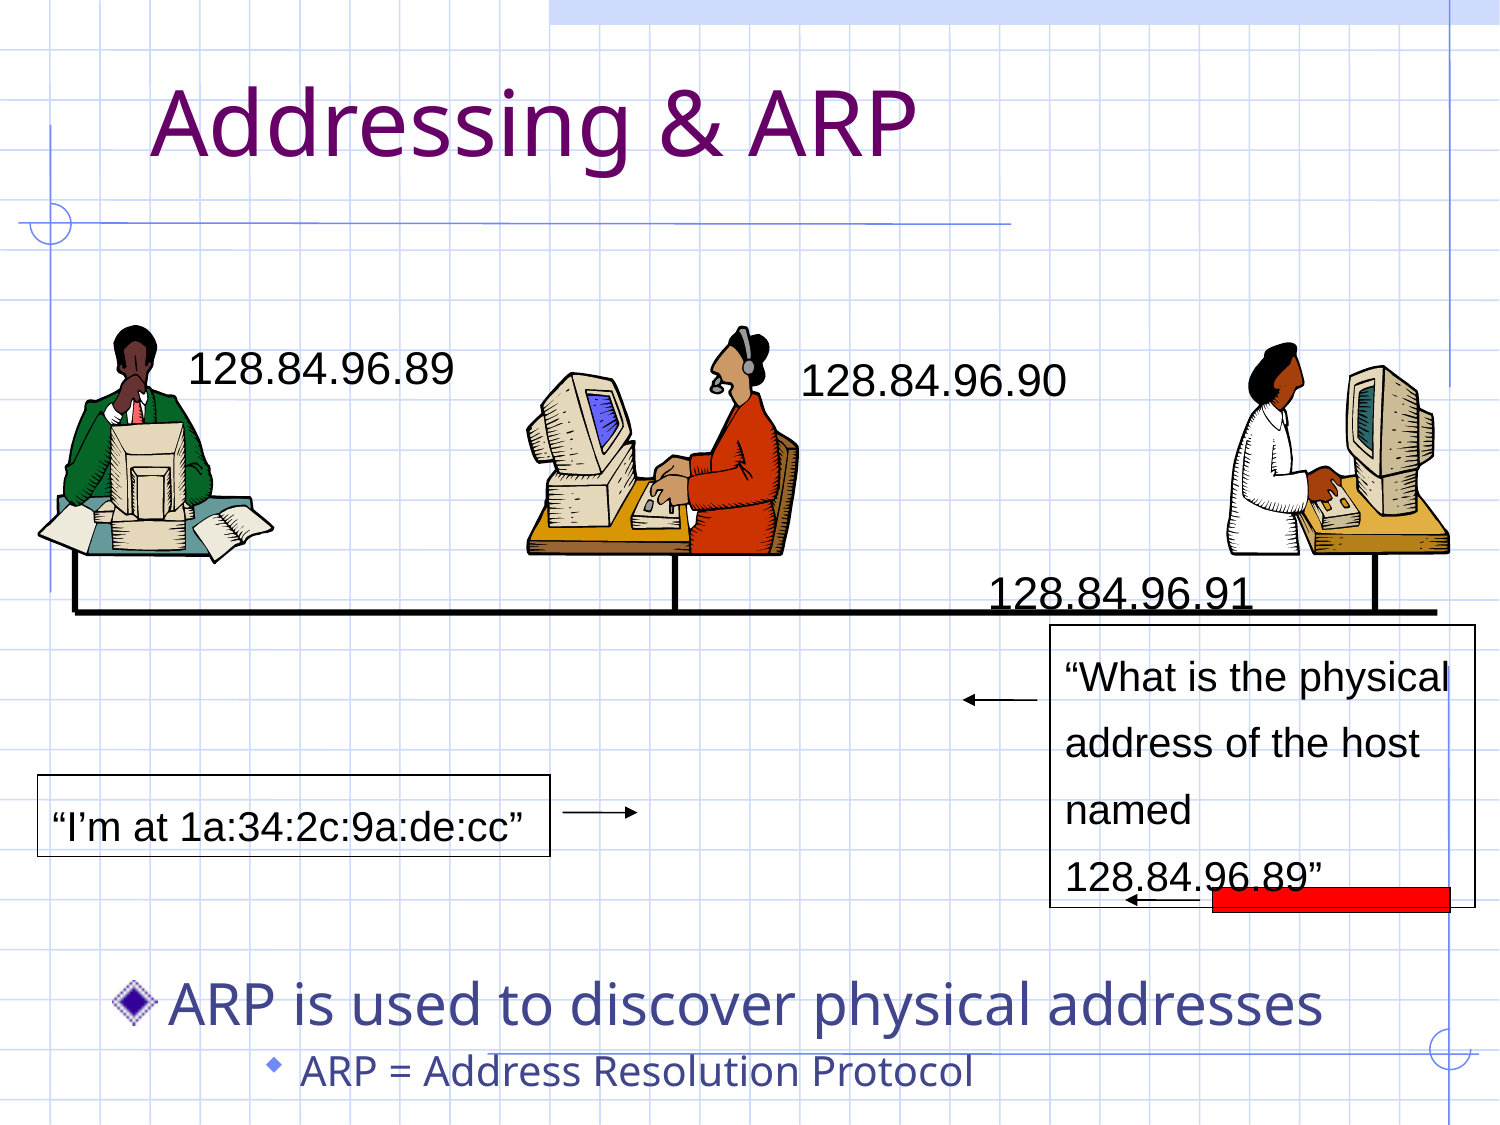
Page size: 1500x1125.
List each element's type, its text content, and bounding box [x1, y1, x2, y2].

text_box 128.84.96.90 [801, 324, 1083, 414]
picture [37, 324, 275, 565]
text_box [562, 806, 638, 819]
text_box “What is the physical address of the host named 128.84.96.89” [1050, 624, 1475, 908]
list ARP is used to discover physical addresses ARP = Address Resolution Protocol [112, 974, 1388, 1063]
text_box 128.84.96.91 [972, 537, 1270, 626]
picture [1224, 337, 1451, 557]
picture [112, 980, 158, 1026]
title Addressing & ARP [149, 0, 1425, 236]
text_box “I’m at 1a:34:2c:9a:de:cc” [37, 774, 550, 857]
text_box [1212, 908, 1450, 913]
text_box [962, 693, 1038, 707]
text_box 128.84.96.89 [172, 312, 470, 401]
picture [524, 324, 801, 558]
